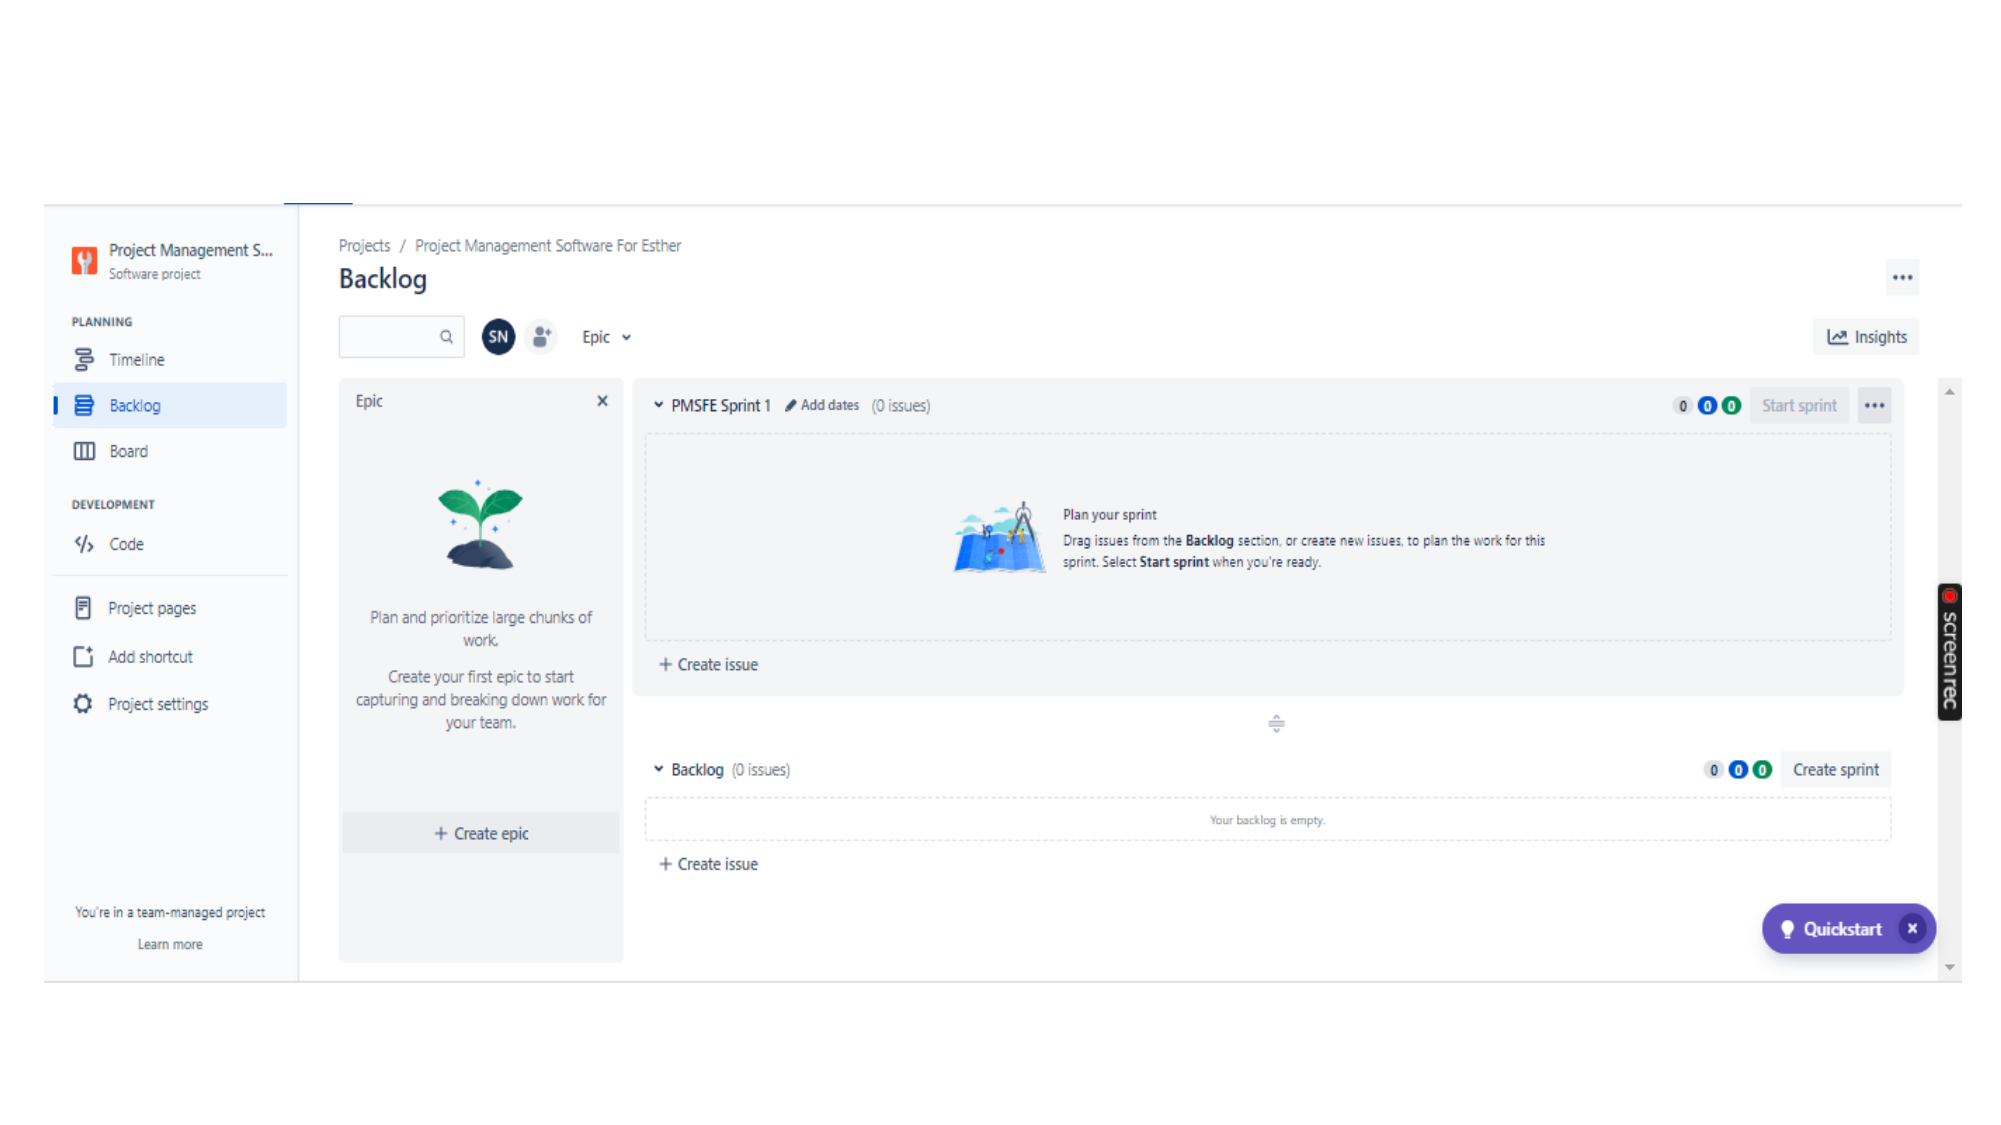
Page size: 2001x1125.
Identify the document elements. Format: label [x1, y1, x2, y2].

picture [44, 203, 1962, 987]
